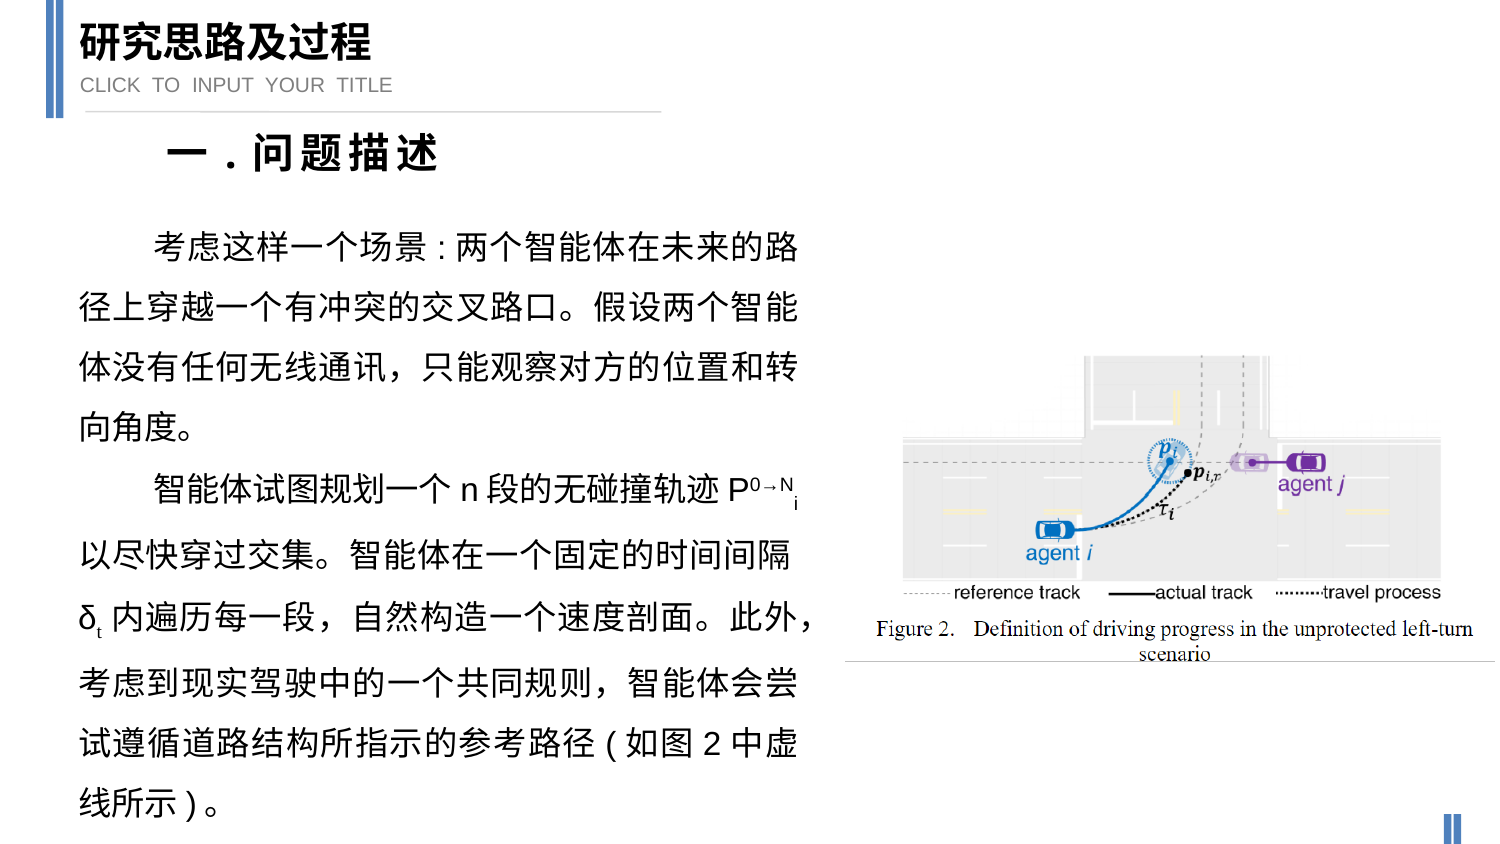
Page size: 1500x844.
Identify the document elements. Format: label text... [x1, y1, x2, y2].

text_box 一.问题描述 [152, 119, 1152, 184]
picture [845, 325, 1495, 662]
text_box 考虑这样一个场景:两个智能体在未来的路径上穿越一个有冲突的交叉路口。假设两个智能体没有任何无线通讯，只能观察对方的位置和转向角度。 智能体试图规划一个n段的无碰撞轨迹P0→Ni以尽快穿过交集。智能体在一个固定的时间间隔δt内遍历每一段，自然构造一个速度剖面。此外，考虑到现实驾驶中的一个共同规则，智能体会尝试遵循道路结构所指示的参考路径(如图2中虚线所示)。 [63, 219, 814, 809]
list 研究思路及过程 [64, 8, 671, 84]
list CLICK TO INPUT YOUR TITLE [65, 84, 538, 106]
